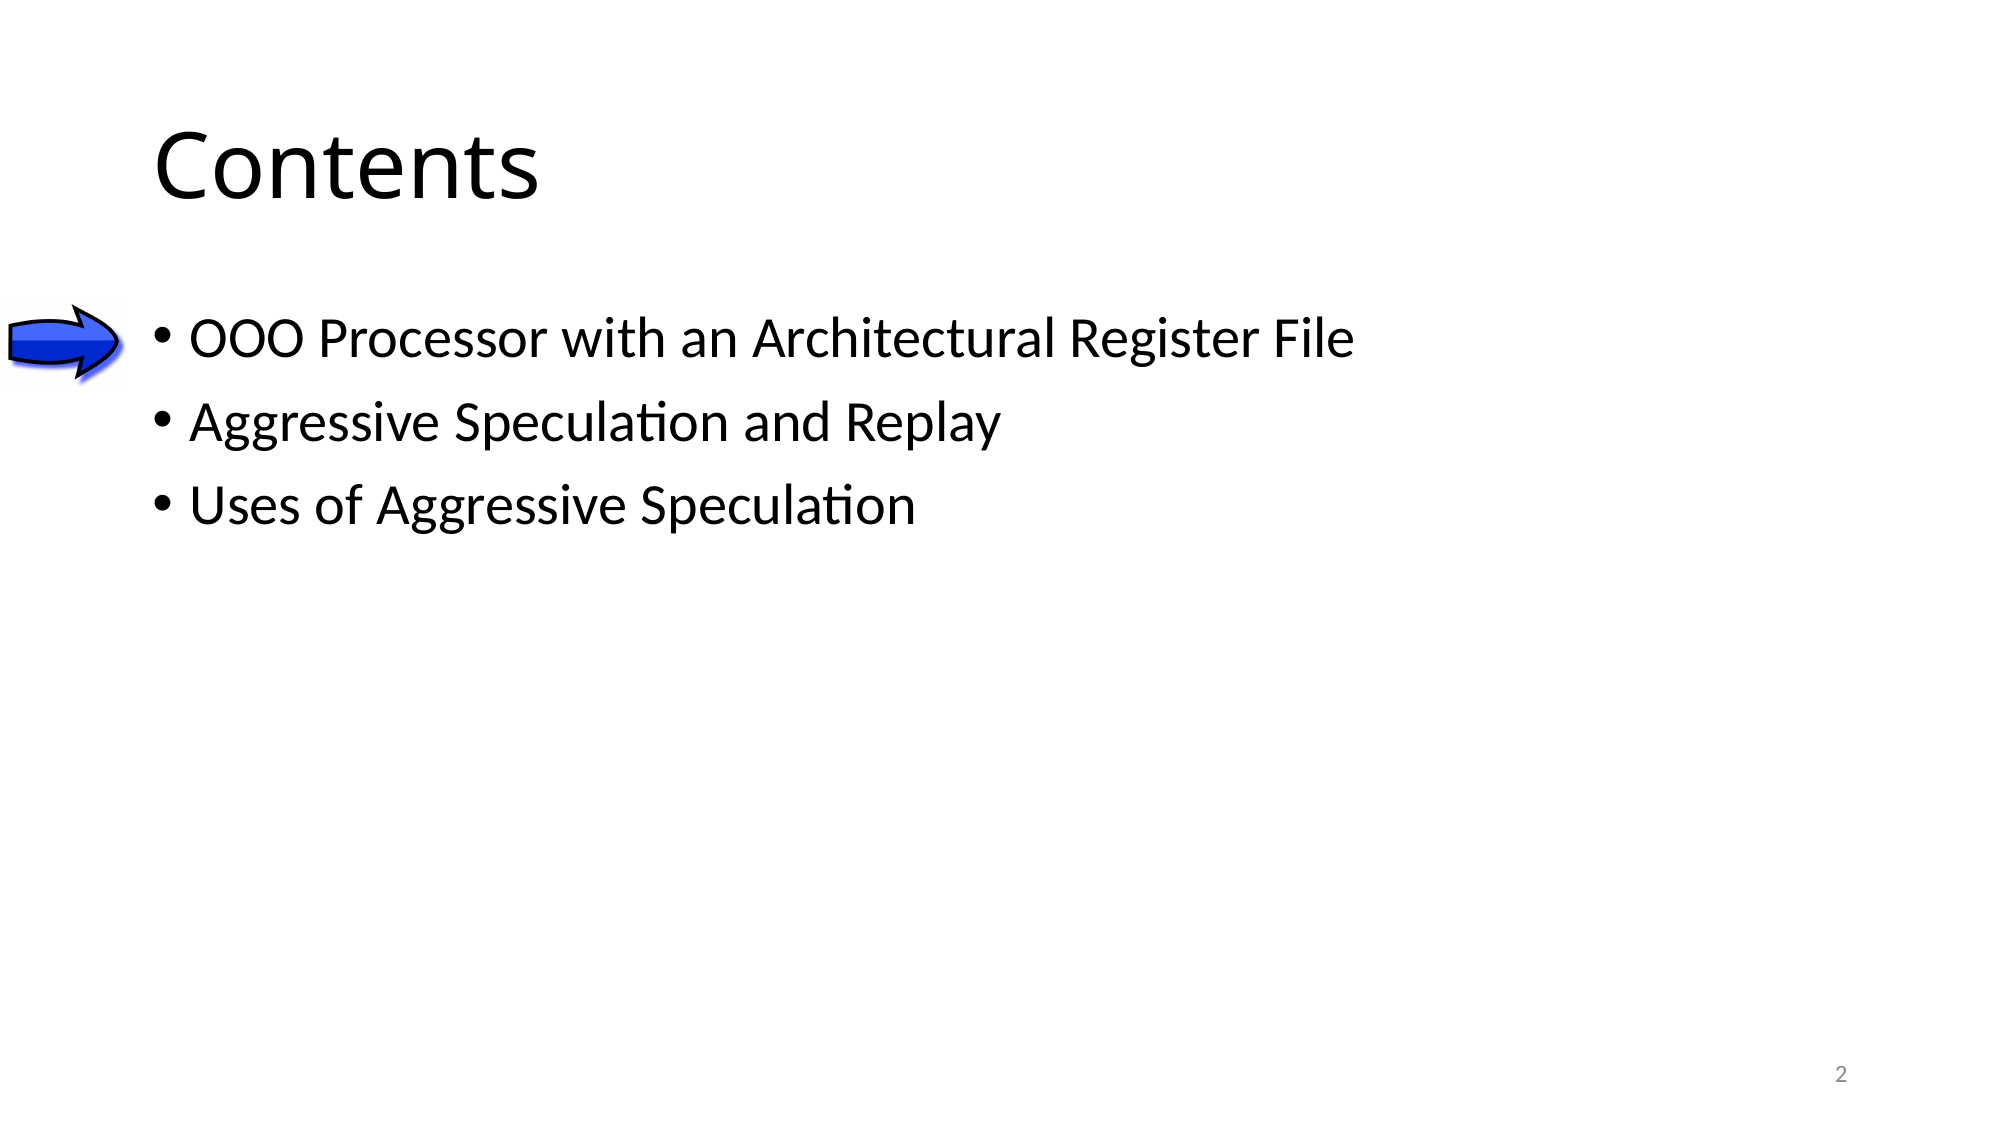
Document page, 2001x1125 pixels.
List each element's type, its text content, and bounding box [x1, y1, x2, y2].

picture [0, 299, 127, 388]
slide_number 2 [1412, 1042, 1863, 1103]
title Contents [137, 59, 1863, 278]
list OOO Processor with an Architectural Register File Aggressive Speculation and Replay Uses of Aggressive Speculation [137, 299, 1863, 1014]
